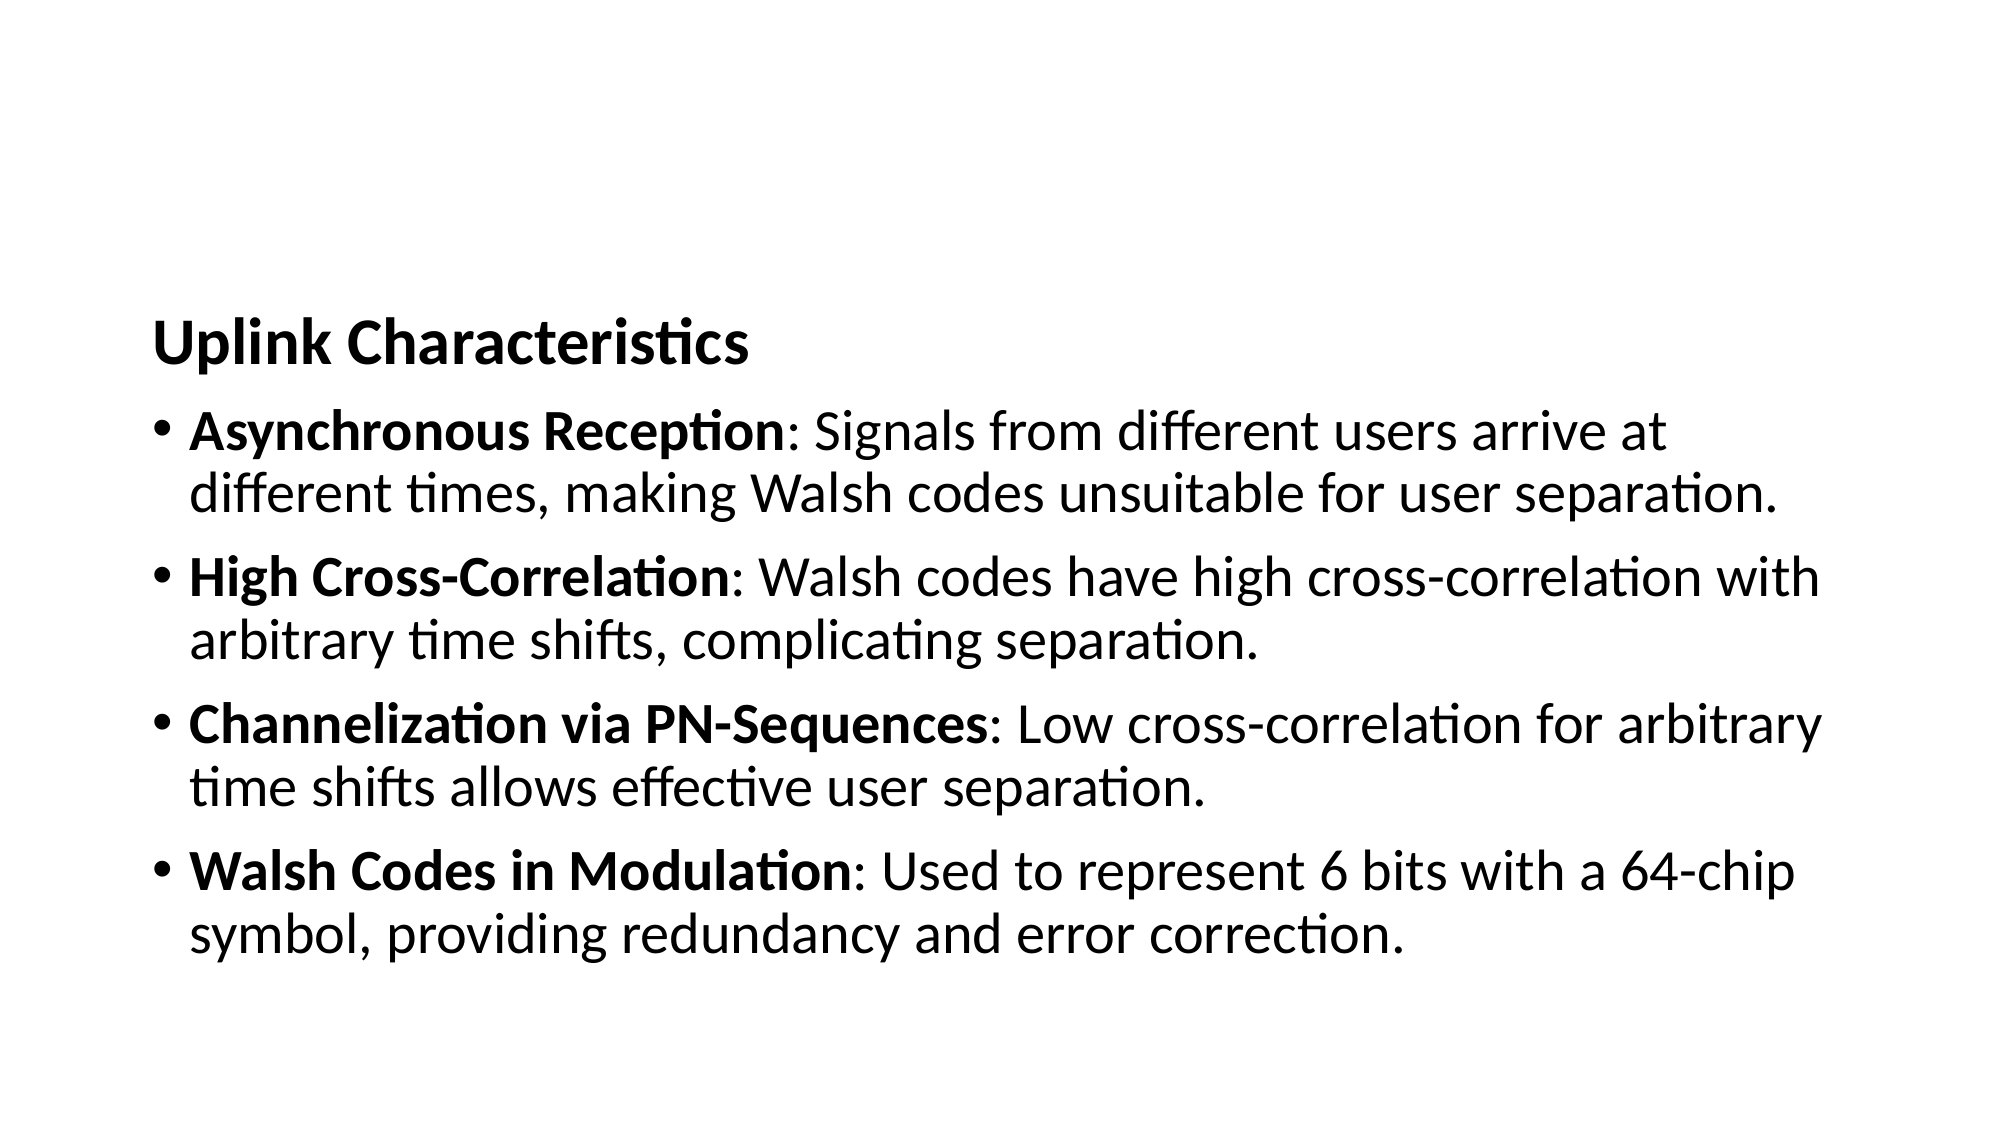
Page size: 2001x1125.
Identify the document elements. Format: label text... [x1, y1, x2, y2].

list Uplink Characteristics Asynchronous Reception: Signals from different users arrive at different times, making Walsh codes unsuitable for user separation. High Cross-Correlation: Walsh codes have high cross-correlation with arbitrary time shifts, complicating separation. Channelization via PN-Sequences: Low cross-correlation for arbitrary time shifts allows effective user separation. Walsh Codes in Modulation: Used to represent 6 bits with a 64-chip symbol, providing redundancy and error correction. [137, 299, 1863, 1014]
